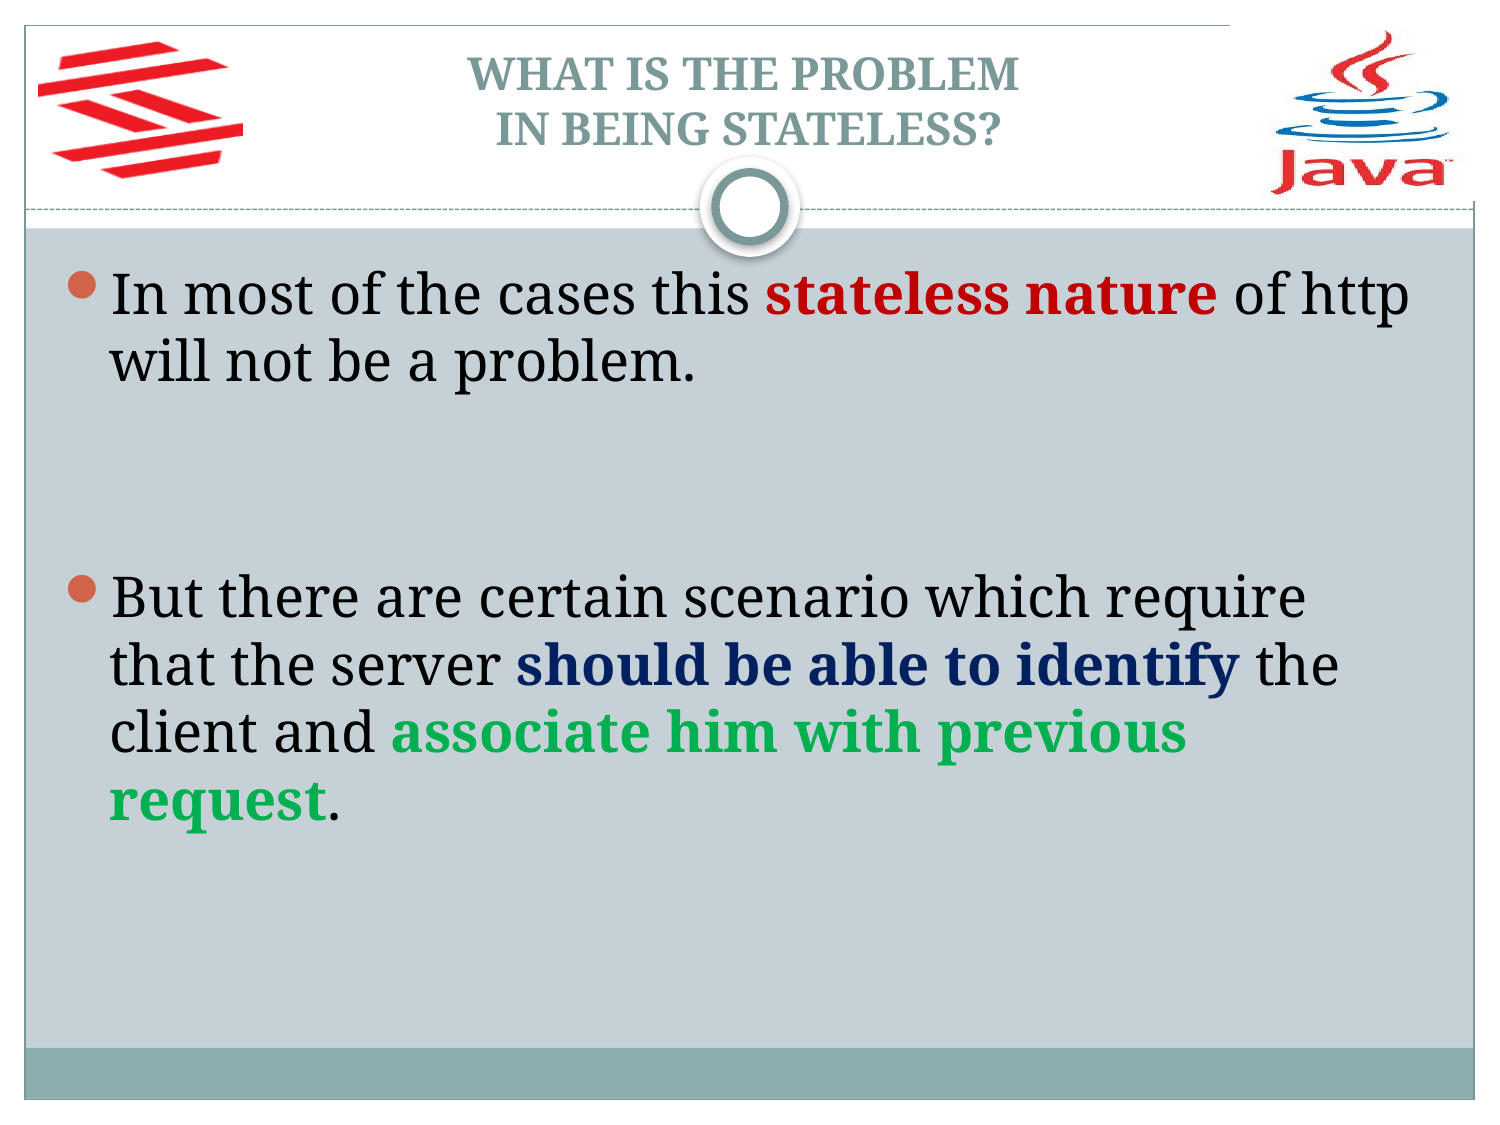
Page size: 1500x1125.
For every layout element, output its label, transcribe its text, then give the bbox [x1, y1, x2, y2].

title WHAT IS THE PROBLEM IN BEING STATELESS? [237, 37, 1223, 162]
picture [37, 40, 243, 185]
list In most of the cases this stateless nature of http will not be a problem. But there are certain scenario which require that the server should be able to identify the client and associate him with previous request. [49, 250, 1445, 1001]
picture [1230, 23, 1483, 201]
